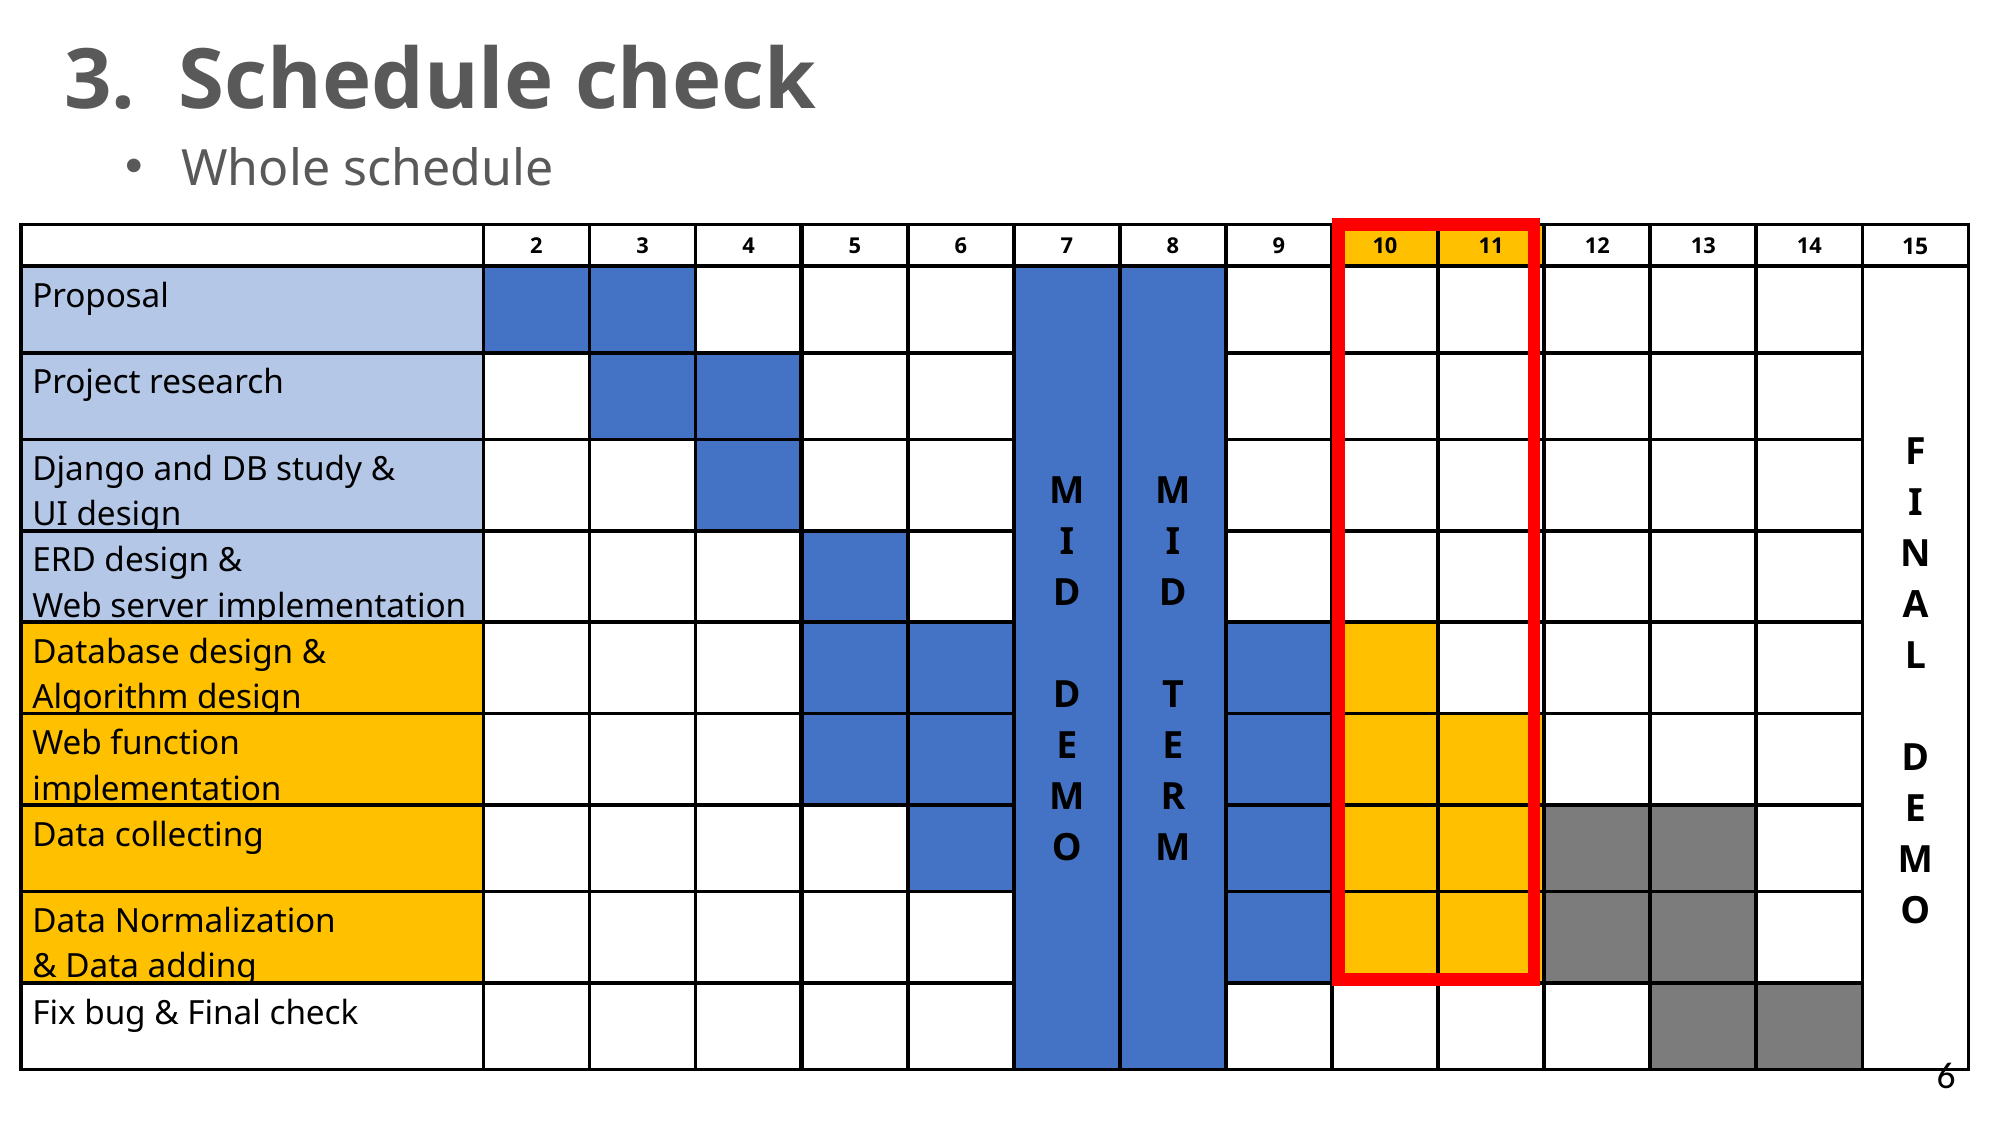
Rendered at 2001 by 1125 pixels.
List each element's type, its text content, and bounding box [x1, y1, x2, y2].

table_header 9 [1228, 226, 1330, 264]
table_cell [1334, 268, 1338, 351]
table_cell ERD design & Web server implementation [23, 533, 482, 620]
table_header 3 [591, 226, 694, 264]
table_cell [1535, 533, 1542, 620]
table_header 13 [1652, 226, 1754, 264]
text_box [1338, 224, 1535, 981]
text_box Whole schedule [110, 127, 2000, 203]
table_cell [1652, 715, 1754, 803]
table_cell [591, 715, 694, 803]
table_cell [1652, 807, 1754, 890]
table_cell [1546, 985, 1648, 1068]
table_cell [1334, 807, 1338, 890]
table_cell [910, 268, 1012, 351]
table_cell [697, 268, 799, 351]
table_cell [1758, 441, 1861, 529]
table_cell [485, 807, 588, 890]
table_cell [804, 807, 906, 890]
text_box 6 [1921, 1043, 1971, 1104]
table_cell [1334, 533, 1338, 620]
table_cell [1228, 893, 1330, 981]
table_cell [1652, 441, 1754, 529]
table_cell [804, 355, 906, 438]
table_cell [1334, 893, 1338, 981]
table_cell [1652, 533, 1754, 620]
table_header 5 [804, 226, 906, 264]
table_cell [910, 624, 1012, 712]
table_cell [1652, 985, 1754, 1068]
text_box 3. Schedule check [49, 17, 967, 133]
table_cell Project research [23, 355, 482, 438]
table_cell [485, 268, 588, 351]
table_cell [804, 268, 906, 351]
table_cell [1535, 807, 1542, 890]
table_cell [1334, 624, 1338, 712]
table_cell [697, 624, 799, 712]
table_cell [697, 985, 799, 1068]
table_cell [1758, 624, 1861, 712]
table_cell [1758, 893, 1861, 981]
table_cell [591, 985, 694, 1068]
table_cell [1758, 715, 1861, 803]
table_cell [485, 624, 588, 712]
table_cell [697, 807, 799, 890]
table_cell [697, 893, 799, 981]
table_cell [697, 715, 799, 803]
table_cell [485, 985, 588, 1068]
table_cell [804, 985, 906, 1068]
table_cell [1758, 985, 1861, 1068]
table_cell [1228, 441, 1330, 529]
table_cell [1228, 268, 1330, 351]
table_cell [910, 533, 1012, 620]
table_cell [1758, 355, 1861, 438]
table_header 8 [1122, 226, 1224, 264]
table_cell [1546, 624, 1648, 712]
table_cell [1546, 533, 1648, 620]
table_cell [485, 893, 588, 981]
table_cell [1334, 715, 1338, 803]
table_header 6 [910, 226, 1012, 264]
table_cell Proposal [23, 268, 482, 351]
table_cell [485, 355, 588, 438]
table_cell [1535, 441, 1542, 529]
table_cell [1652, 268, 1754, 351]
table_cell [591, 441, 694, 529]
table_cell [1652, 893, 1754, 981]
table_cell [1228, 807, 1330, 890]
table_header 10 [1334, 226, 1338, 264]
table_cell Web function implementation [23, 715, 482, 803]
table_header [23, 226, 482, 264]
table_cell [1546, 441, 1648, 529]
table_cell Database design & Algorithm design [23, 624, 482, 712]
table_header 15 [1864, 226, 1967, 264]
table_cell F I N A L D E M O [1864, 268, 1967, 1068]
table_cell [1535, 355, 1542, 438]
table_cell [1546, 715, 1648, 803]
table_cell [697, 441, 799, 529]
table_header 14 [1758, 226, 1861, 264]
table_cell [1546, 807, 1648, 890]
table_cell [804, 893, 906, 981]
table_cell [804, 624, 906, 712]
table_cell [1758, 268, 1861, 351]
table_header 12 [1546, 226, 1648, 264]
table_cell Data Normalization & Data adding [23, 893, 482, 981]
table_cell Django and DB study & UI design [23, 441, 482, 529]
table_cell [910, 441, 1012, 529]
table_cell [1440, 985, 1542, 1068]
table_cell [804, 715, 906, 803]
table_cell [485, 441, 588, 529]
table_cell Data collecting [23, 807, 482, 890]
table_cell [1652, 355, 1754, 438]
table_cell [910, 355, 1012, 438]
table_cell [591, 355, 694, 438]
table_header 2 [485, 226, 588, 264]
table_cell [1334, 985, 1436, 1068]
table_cell [910, 985, 1012, 1068]
table_cell [804, 533, 906, 620]
table_cell M I D D E M O [1016, 268, 1118, 1068]
table_cell [910, 715, 1012, 803]
table_cell [591, 624, 694, 712]
table_cell [1228, 355, 1330, 438]
table_cell [1334, 355, 1338, 438]
table_header 11 [1535, 226, 1542, 264]
table_cell M I D T E R M [1122, 268, 1224, 1068]
table_cell [910, 893, 1012, 981]
table_cell [591, 533, 694, 620]
table_cell [1758, 533, 1861, 620]
table_cell [1546, 268, 1648, 351]
table_header 7 [1016, 226, 1118, 264]
table_cell [1228, 985, 1330, 1068]
table_cell [591, 807, 694, 890]
table_cell [1334, 441, 1338, 529]
table_cell [910, 807, 1012, 890]
table_cell [1228, 533, 1330, 620]
table_cell Fix bug & Final check [23, 985, 482, 1068]
table_cell [804, 441, 906, 529]
table_cell [1228, 624, 1330, 712]
table_cell [1228, 715, 1330, 803]
table_cell [1535, 893, 1542, 981]
table_cell [1546, 355, 1648, 438]
table_cell [485, 715, 588, 803]
table_cell [485, 533, 588, 620]
table_cell [1535, 624, 1542, 712]
table_cell [591, 893, 694, 981]
table_cell [1535, 715, 1542, 803]
table_cell [1652, 624, 1754, 712]
table_cell [1546, 893, 1648, 981]
table_cell [1535, 268, 1542, 351]
table_cell [697, 355, 799, 438]
table_cell [591, 268, 694, 351]
table_cell [697, 533, 799, 620]
table_cell [1758, 807, 1861, 890]
table_header 4 [697, 226, 799, 264]
